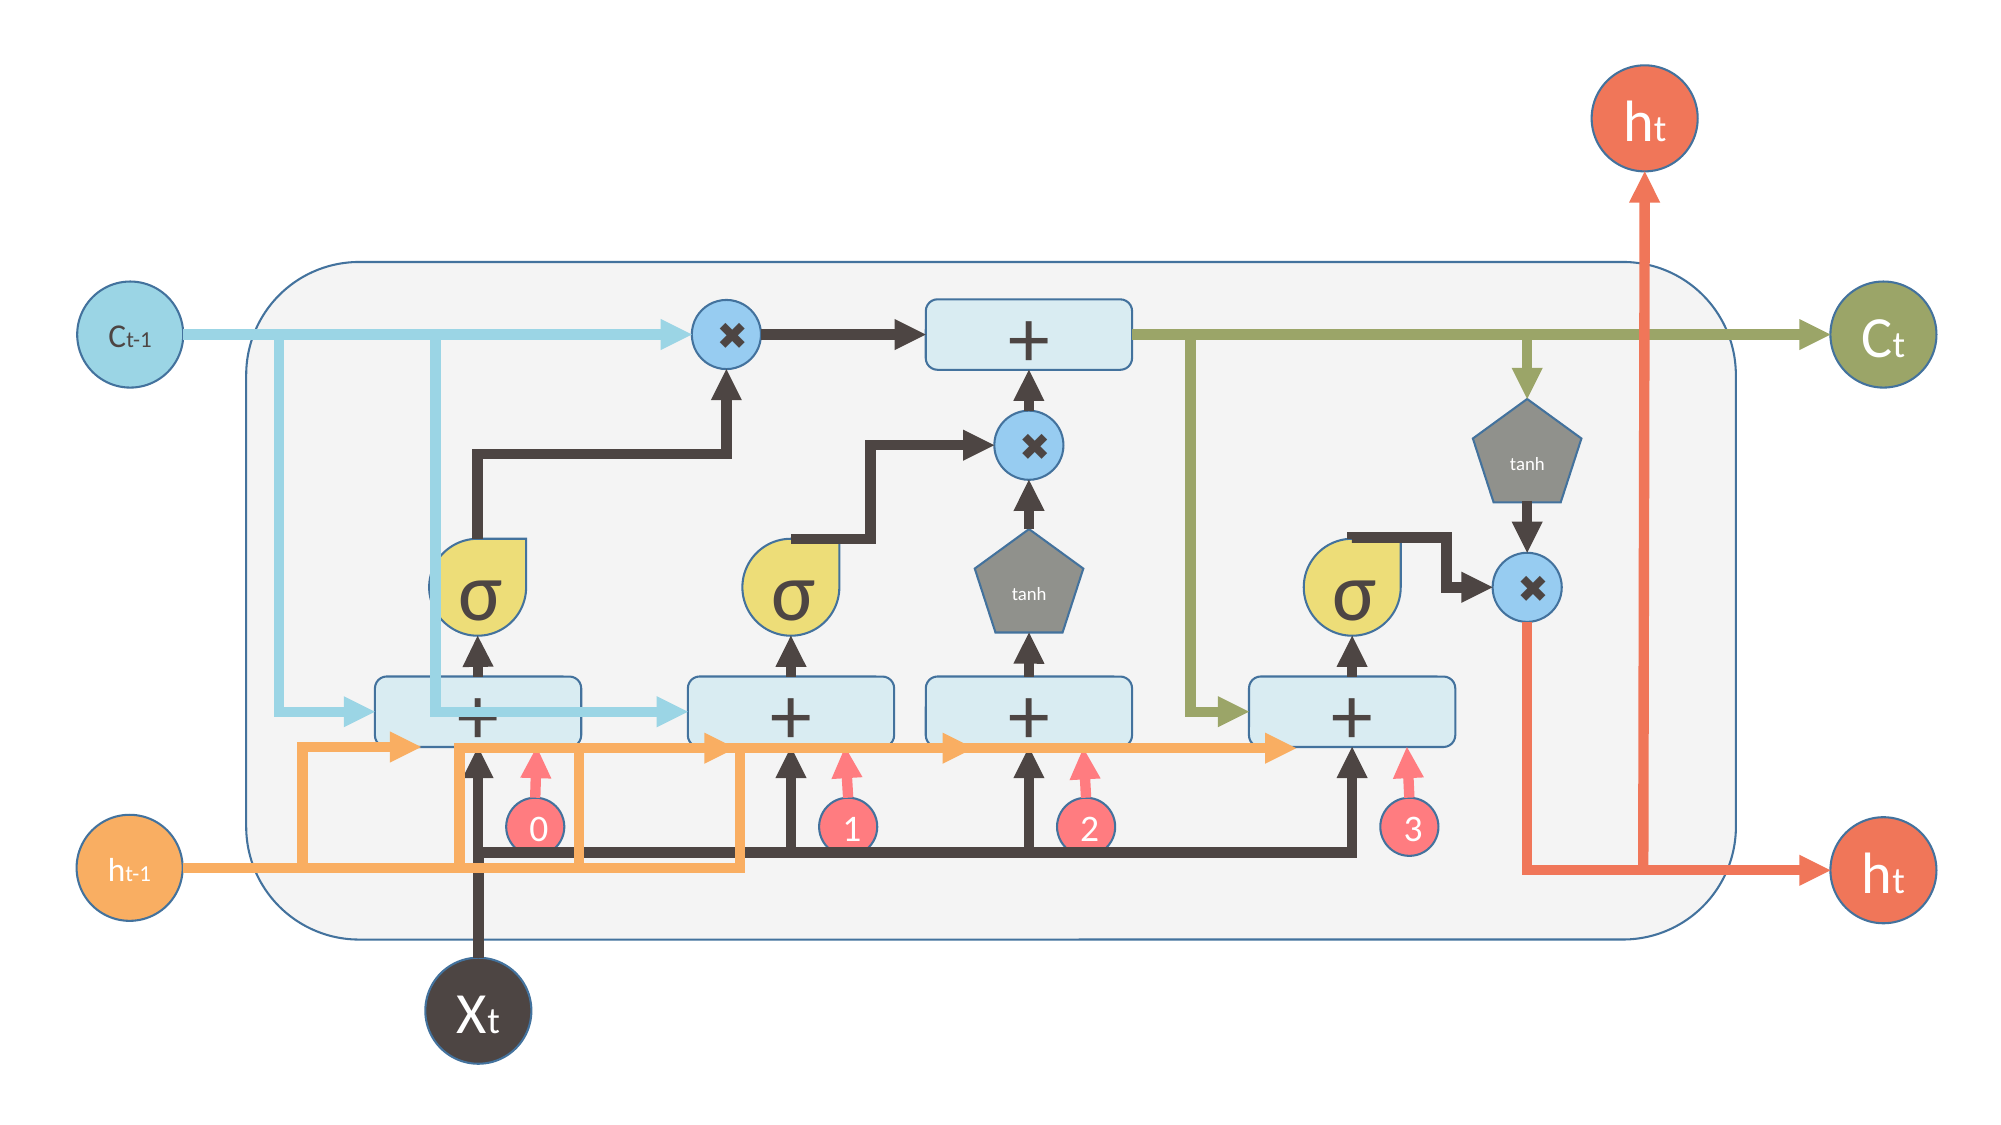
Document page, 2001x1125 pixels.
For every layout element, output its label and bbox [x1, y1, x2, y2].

text_box [76, 65, 1937, 1064]
